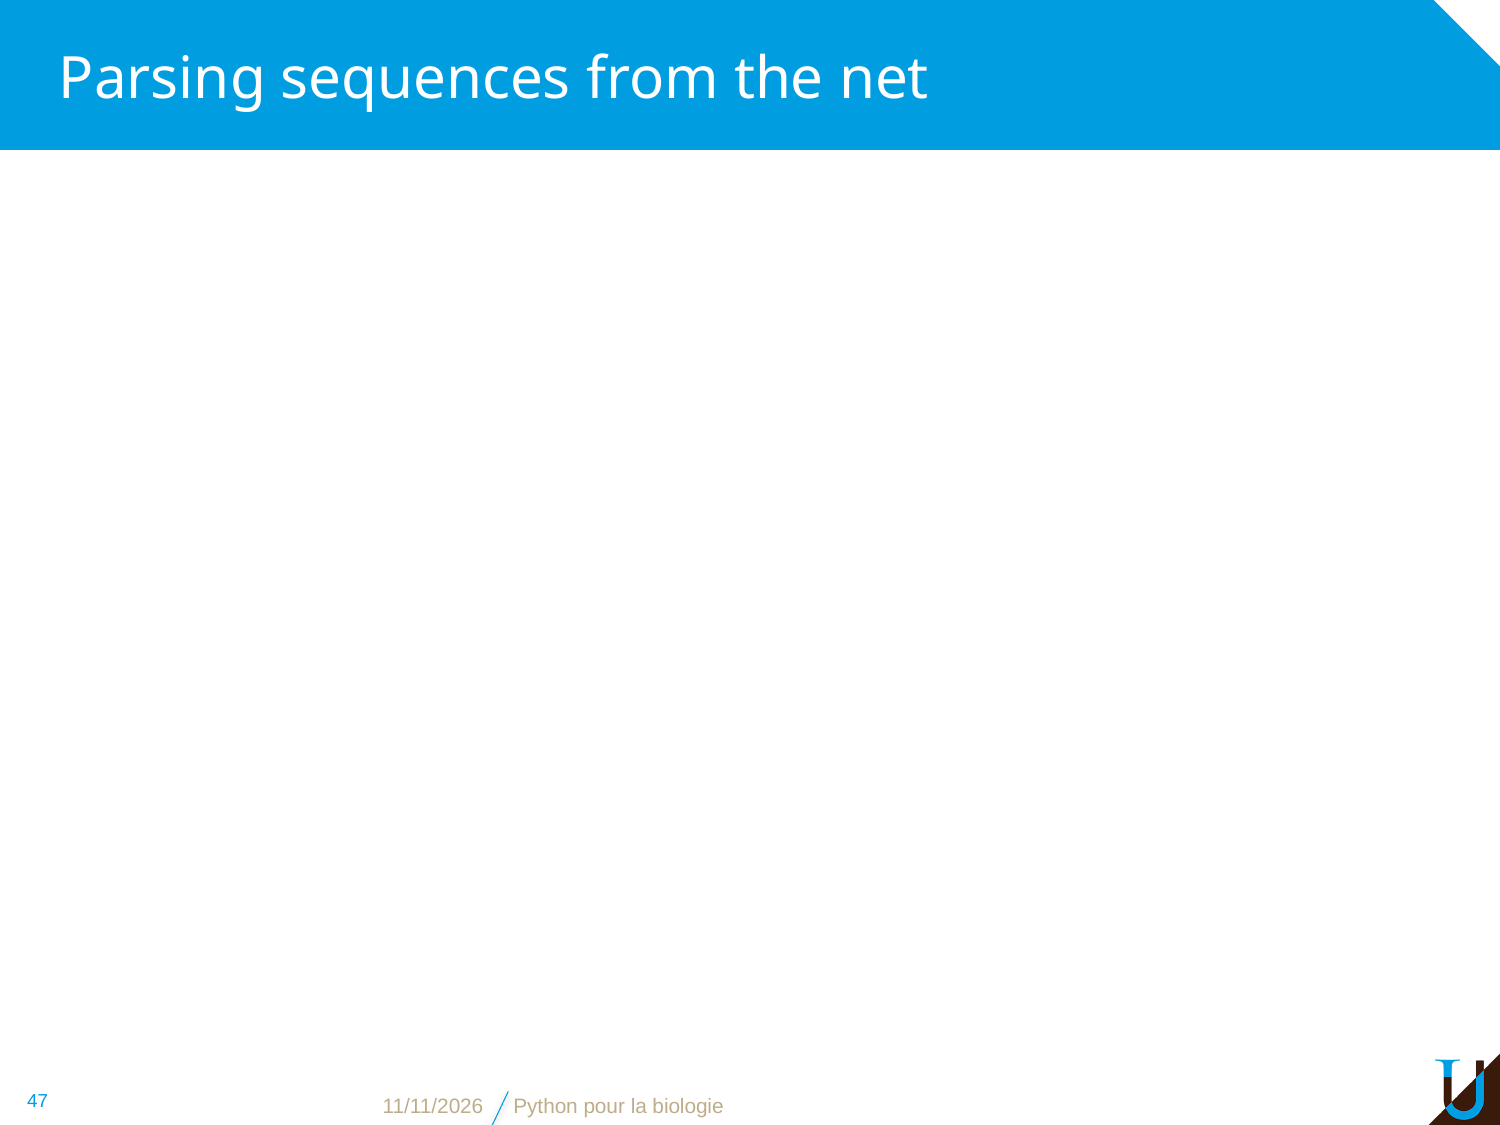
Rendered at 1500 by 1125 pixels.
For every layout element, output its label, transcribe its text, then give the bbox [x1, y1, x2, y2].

footer Python pour la biologie [498, 1091, 1362, 1125]
picture [1425, 1050, 1500, 1125]
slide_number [147, 1091, 498, 1125]
slide_number 47 [0, 1074, 75, 1125]
title Parsing sequences from the net [0, 0, 1425, 150]
